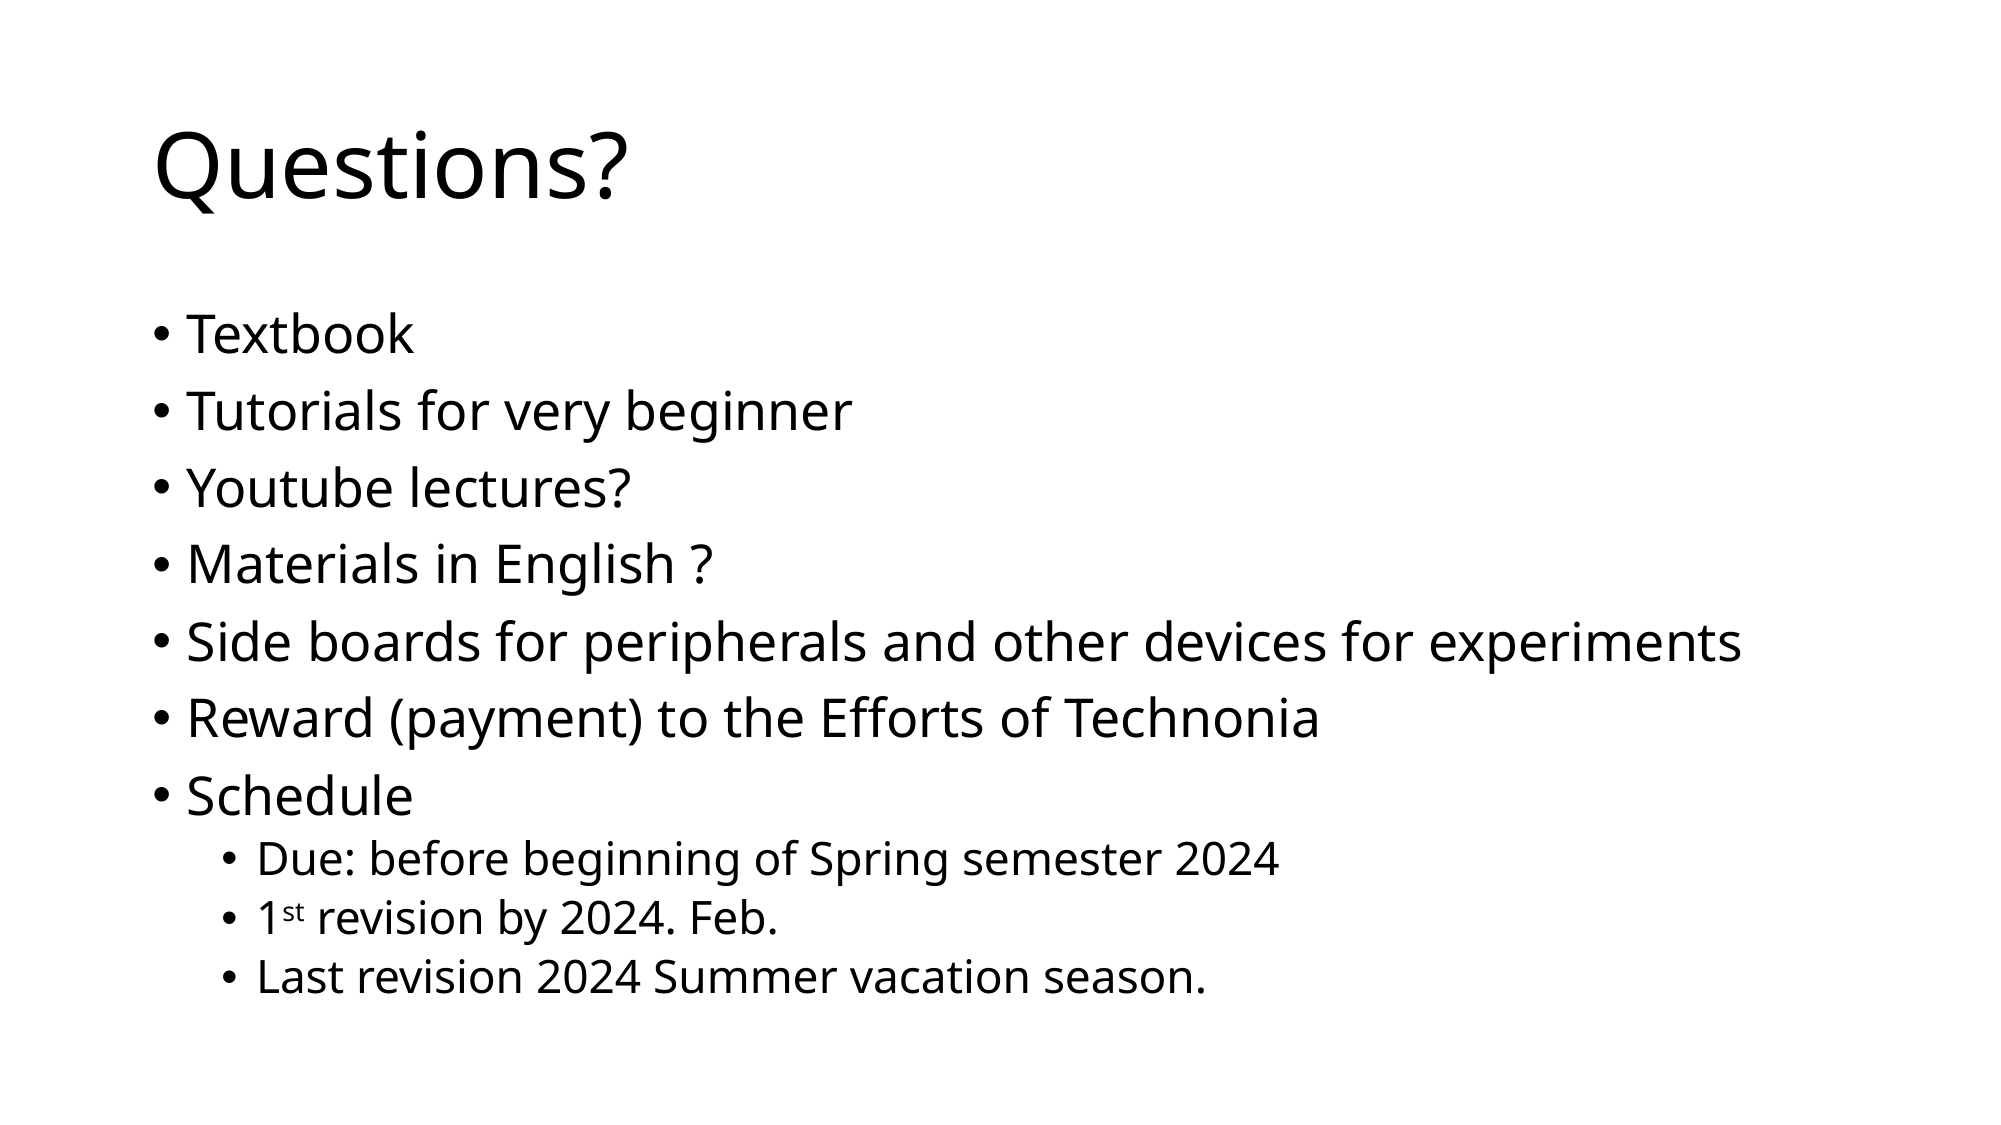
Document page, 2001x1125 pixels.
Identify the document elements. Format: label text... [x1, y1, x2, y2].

title Questions? [137, 59, 1863, 278]
list Textbook Tutorials for very beginner Youtube lectures? Materials in English ? Side boards for peripherals and other devices for experiments Reward (payment) to the Efforts of Technonia Schedule Due: before beginning of Spring semester 2024 1st revision by 2024. Feb. Last revision 2024 Summer vacation season. [137, 299, 1863, 1014]
